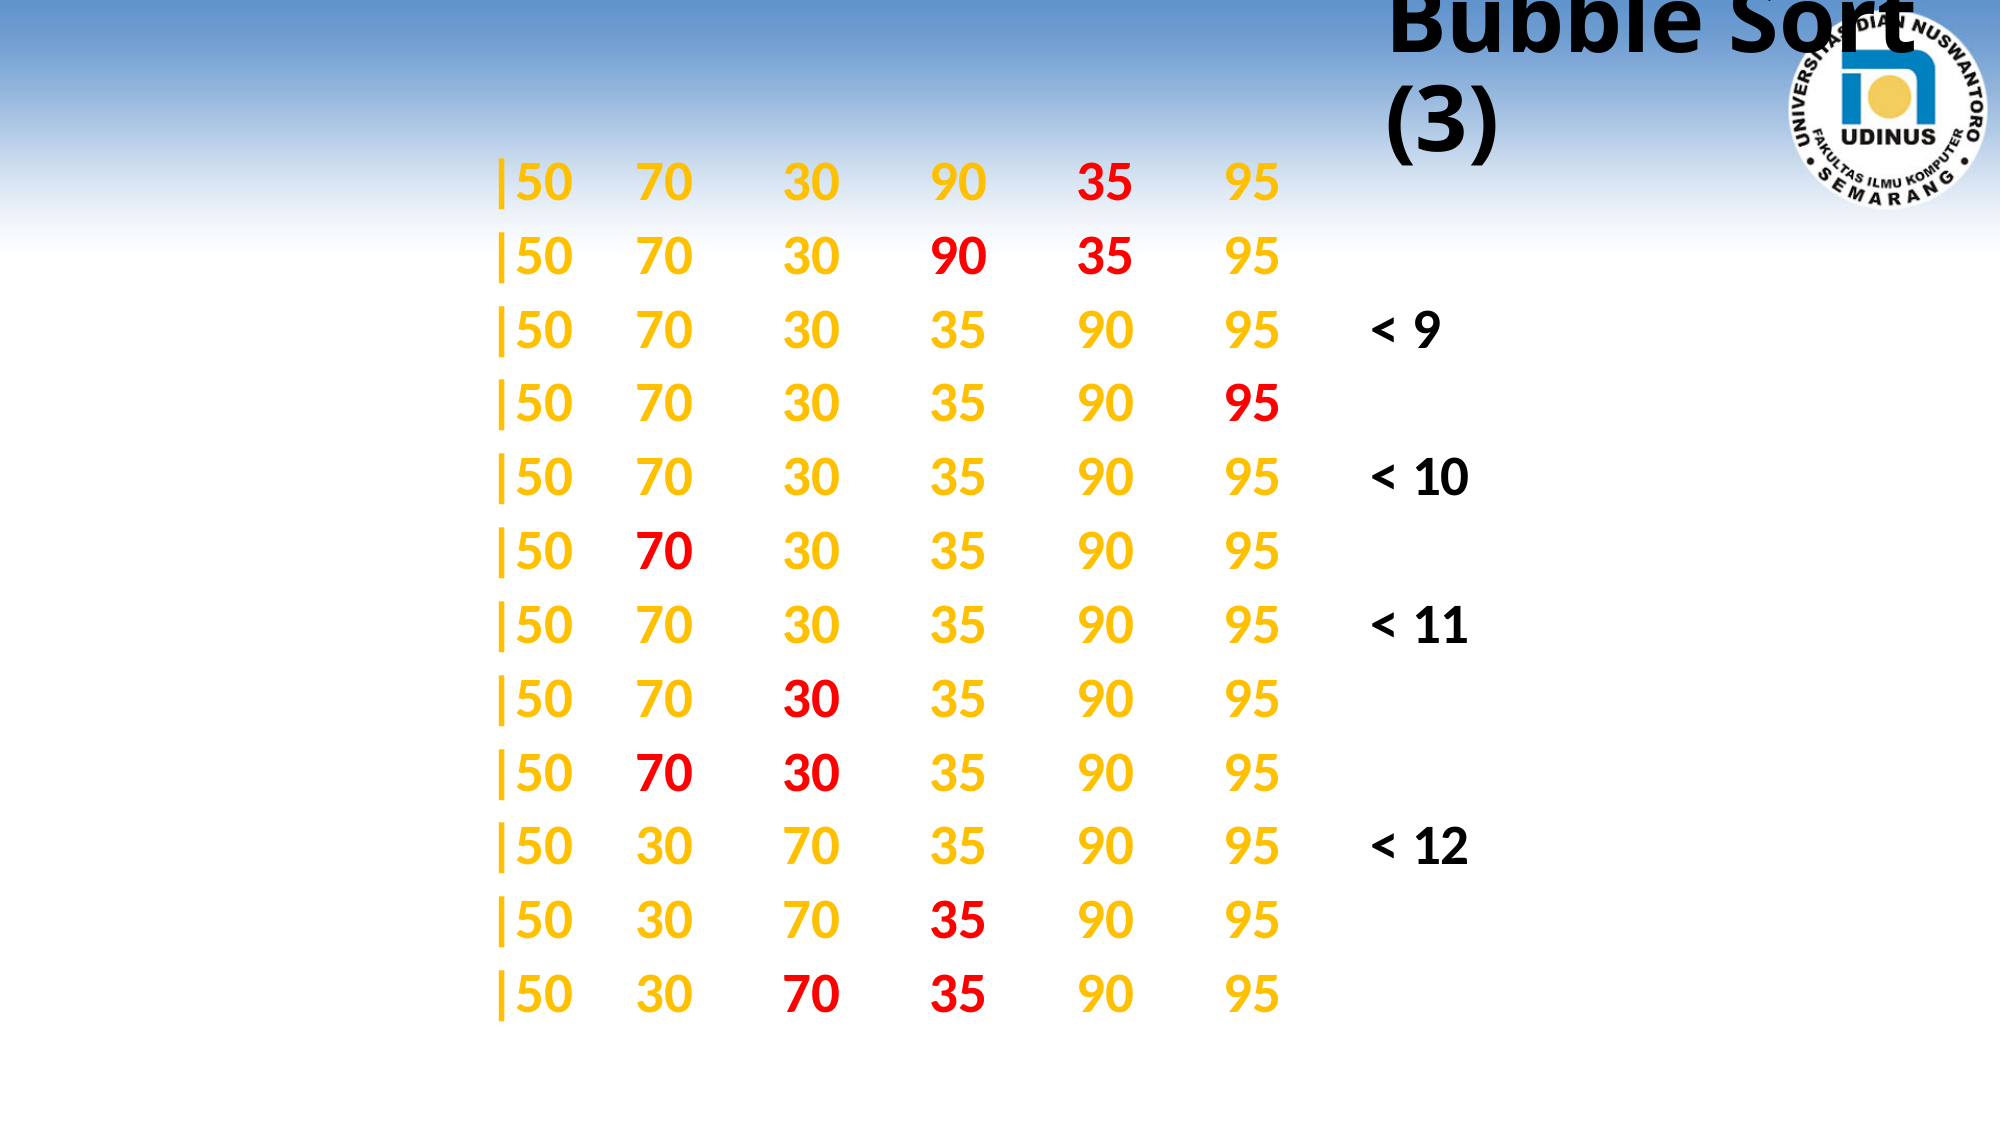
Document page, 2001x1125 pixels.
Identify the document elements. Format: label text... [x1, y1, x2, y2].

title Bubble Sort (3) [1369, 0, 2000, 144]
list |50 70 30 90 35 95 |50 70 30 90 35 95 |50 70 30 35 90 95 < 9 |50 70 30 35 90 95 |50 70 30 35 90 95 < 10 |50 70 30 35 90 95 |50 70 30 35 90 95 < 11 |50 70 30 35 90 95 |50 70 30 35 90 95 |50 30 70 35 90 95 < 12 |50 30 70 35 90 95 |50 30 70 35 90 95 [243, 143, 1582, 1119]
picture [0, 0, 2000, 1125]
